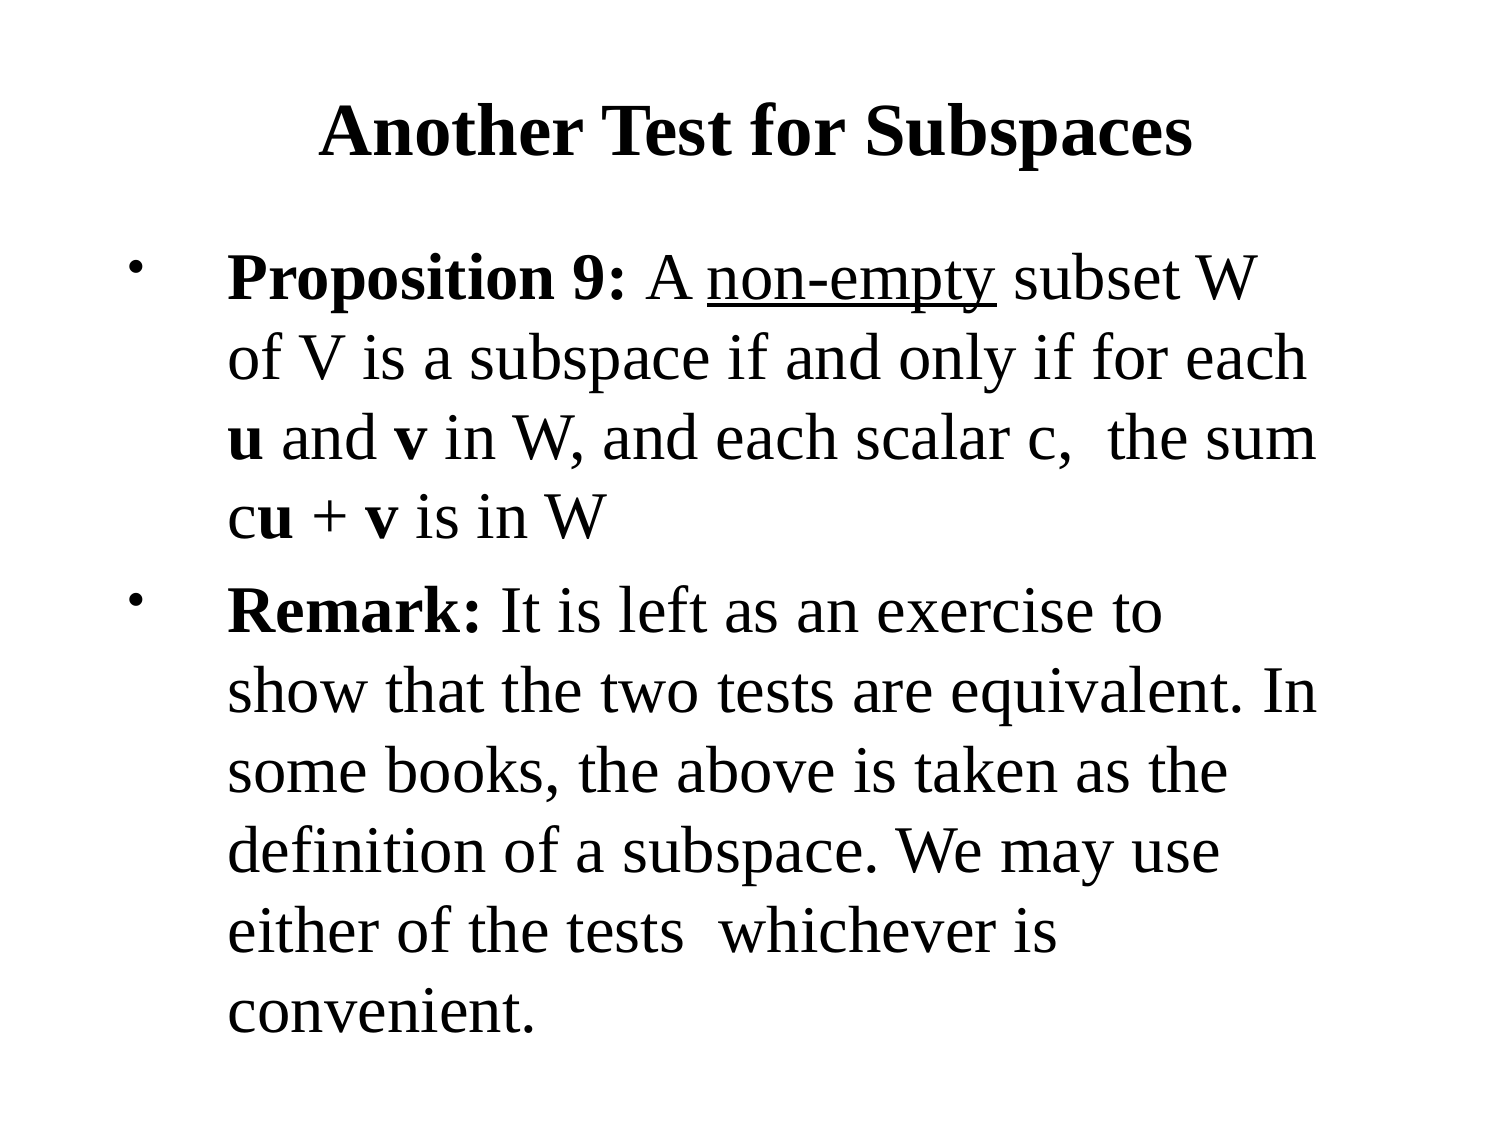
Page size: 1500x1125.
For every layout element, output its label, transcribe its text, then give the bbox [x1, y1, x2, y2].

title Another Test for Subspaces [124, 49, 1388, 201]
list Proposition 9: A non-empty subset W of V is a subspace if and only if for each u and v in W, and each scalar c, the sum cu + v is in W Remark: It is left as an exercise to show that the two tests are equivalent. In some books, the above is taken as the definition of a subspace. We may use either of the tests whichever is convenient. [112, 224, 1338, 1051]
